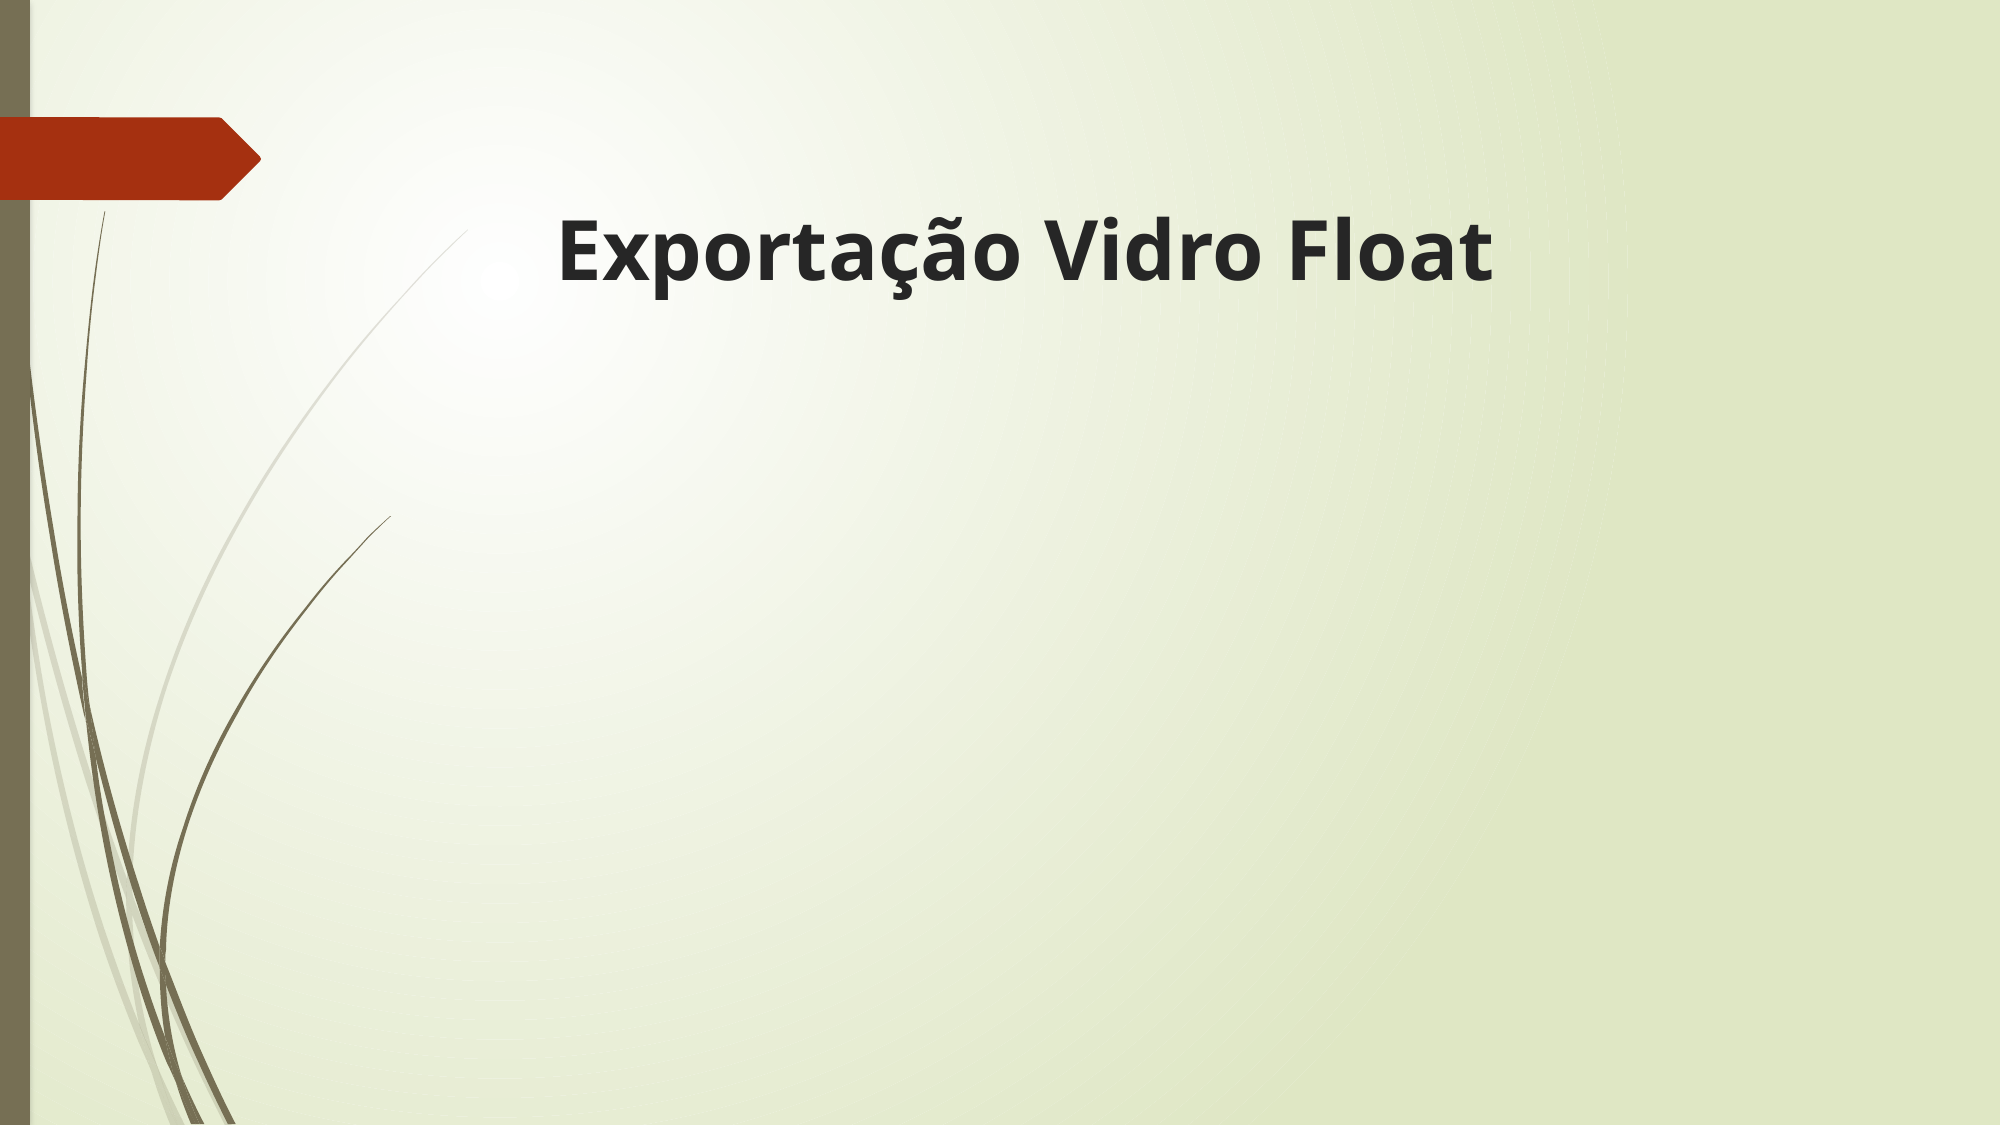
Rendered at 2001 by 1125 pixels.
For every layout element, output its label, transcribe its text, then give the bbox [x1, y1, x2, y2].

text_box Exportação Vidro Float [253, 190, 1799, 458]
